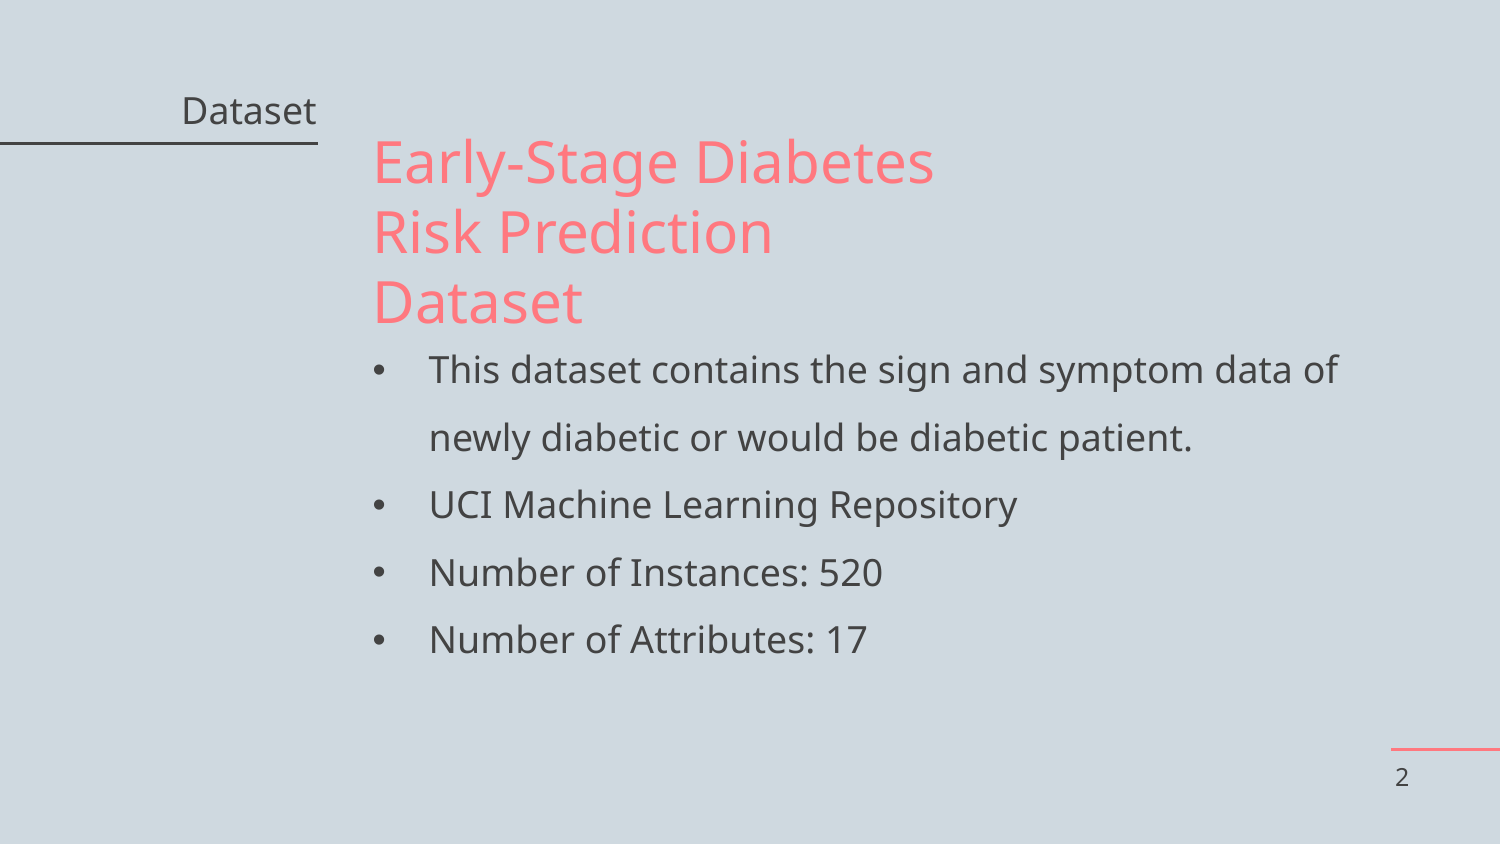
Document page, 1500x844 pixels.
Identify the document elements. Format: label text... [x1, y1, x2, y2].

text_box This dataset contains the sign and symptom data of newly diabetic or would be diabetic patient. UCI Machine Learning Repository Number of Instances: 520 Number of Attributes: 17 [357, 313, 1359, 673]
text_box Early-Stage Diabetes Risk Prediction Dataset [357, 147, 976, 313]
slide_number 2 [1380, 745, 1432, 811]
title Dataset [71, 99, 332, 148]
